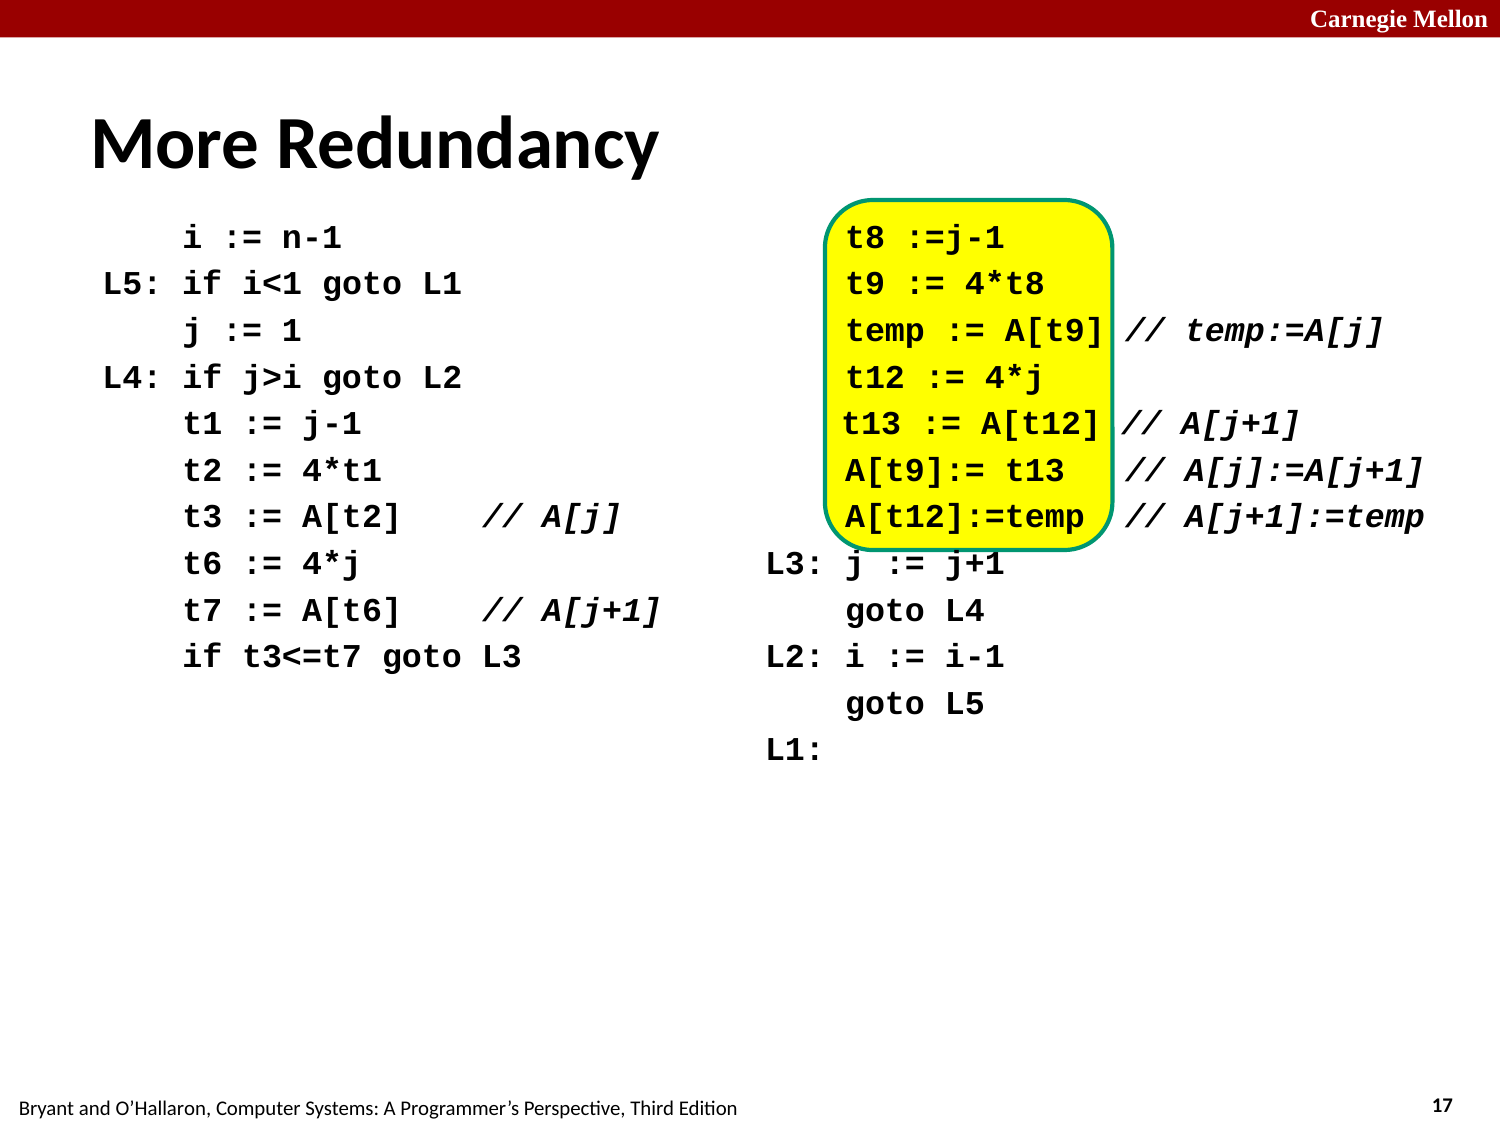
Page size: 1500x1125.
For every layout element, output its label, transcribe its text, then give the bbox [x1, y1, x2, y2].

list i := n-1 L5: if i<1 goto L1 j := 1 L4: if j>i goto L2 t1 := j-1 t2 := 4*t1 t3 := A[t2] // A[j] t6 := 4*j t7 := A[t6] // A[j+1] if t3<=t7 goto L3 [86, 207, 751, 1026]
title More Redundancy [74, 44, 1426, 233]
list t8 :=j-1 t9 := 4*t8 temp := A[t9] // temp:=A[j] t12 := 4*j t13 := A[t12] // A[j+1] A[t9]:= t13 // A[j]:=A[j+1] A[t12]:=temp // A[j+1]:=temp L3: j := j+1 goto L4 L2: i := i-1 goto L5 L1: [749, 207, 1476, 813]
